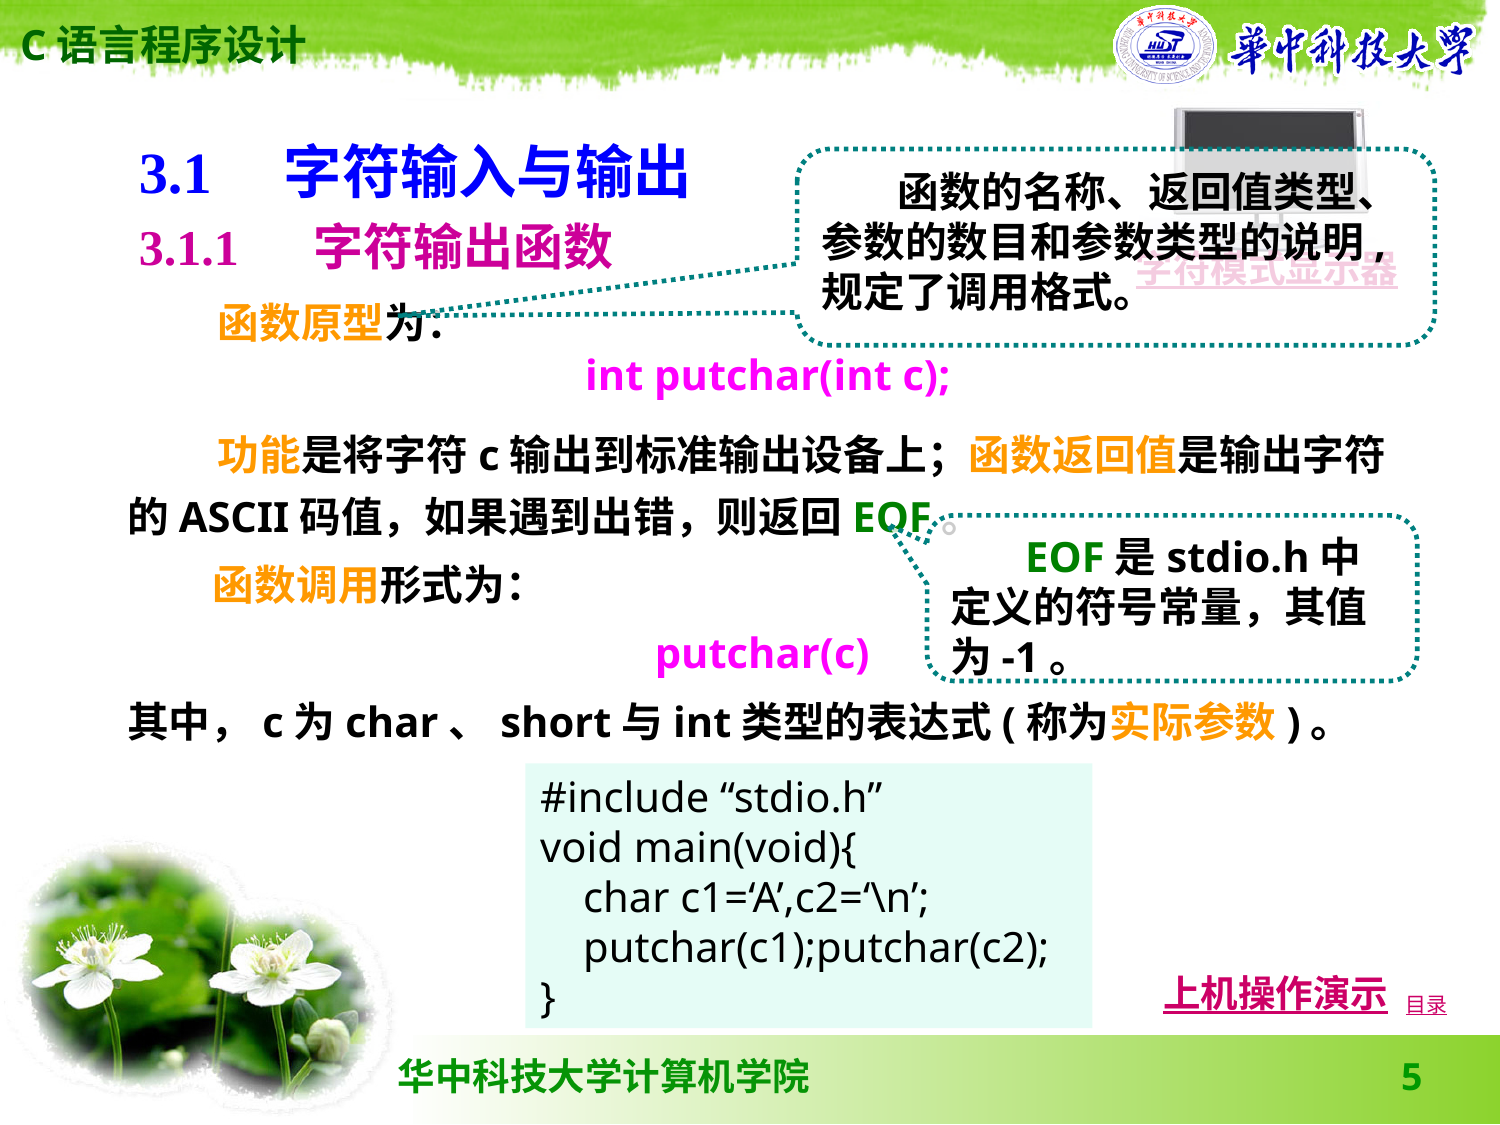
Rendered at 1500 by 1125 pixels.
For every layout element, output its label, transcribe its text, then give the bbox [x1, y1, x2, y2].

text_box 3.1.1 字符输出函数 [123, 213, 797, 281]
text_box 函数原型为： int putchar(int c); 功能是将字符c输出到标准输出设备上；函数返回值是输出字符的ASCII码值，如果遇到出错，则返回EOF。 函数调用形式为： putchar(c) 其中，c为char、short与int类型的表达式(称为实际参数)。 [112, 281, 1424, 753]
text_box EOF是stdio.h中定义的符号常量，其值为-1。 [887, 515, 1418, 682]
text_box 上机操作演示 [1127, 963, 1424, 1032]
slide_number 5 [1124, 1041, 1438, 1112]
text_box #include “stdio.h” void main(void){ char c1=‘A’,c2=‘\n’; putchar(c1);putchar(c2); } [525, 763, 1093, 1029]
text_box 函数的名称、返回值类型、参数的数目和参数类型的说明,规定了调用格式。 [397, 148, 1435, 346]
text_box 3.1 字符输入与输出 [123, 125, 1134, 213]
picture [0, 828, 413, 1125]
text_box 目录 [1391, 984, 1475, 1029]
picture [0, 0, 1500, 256]
